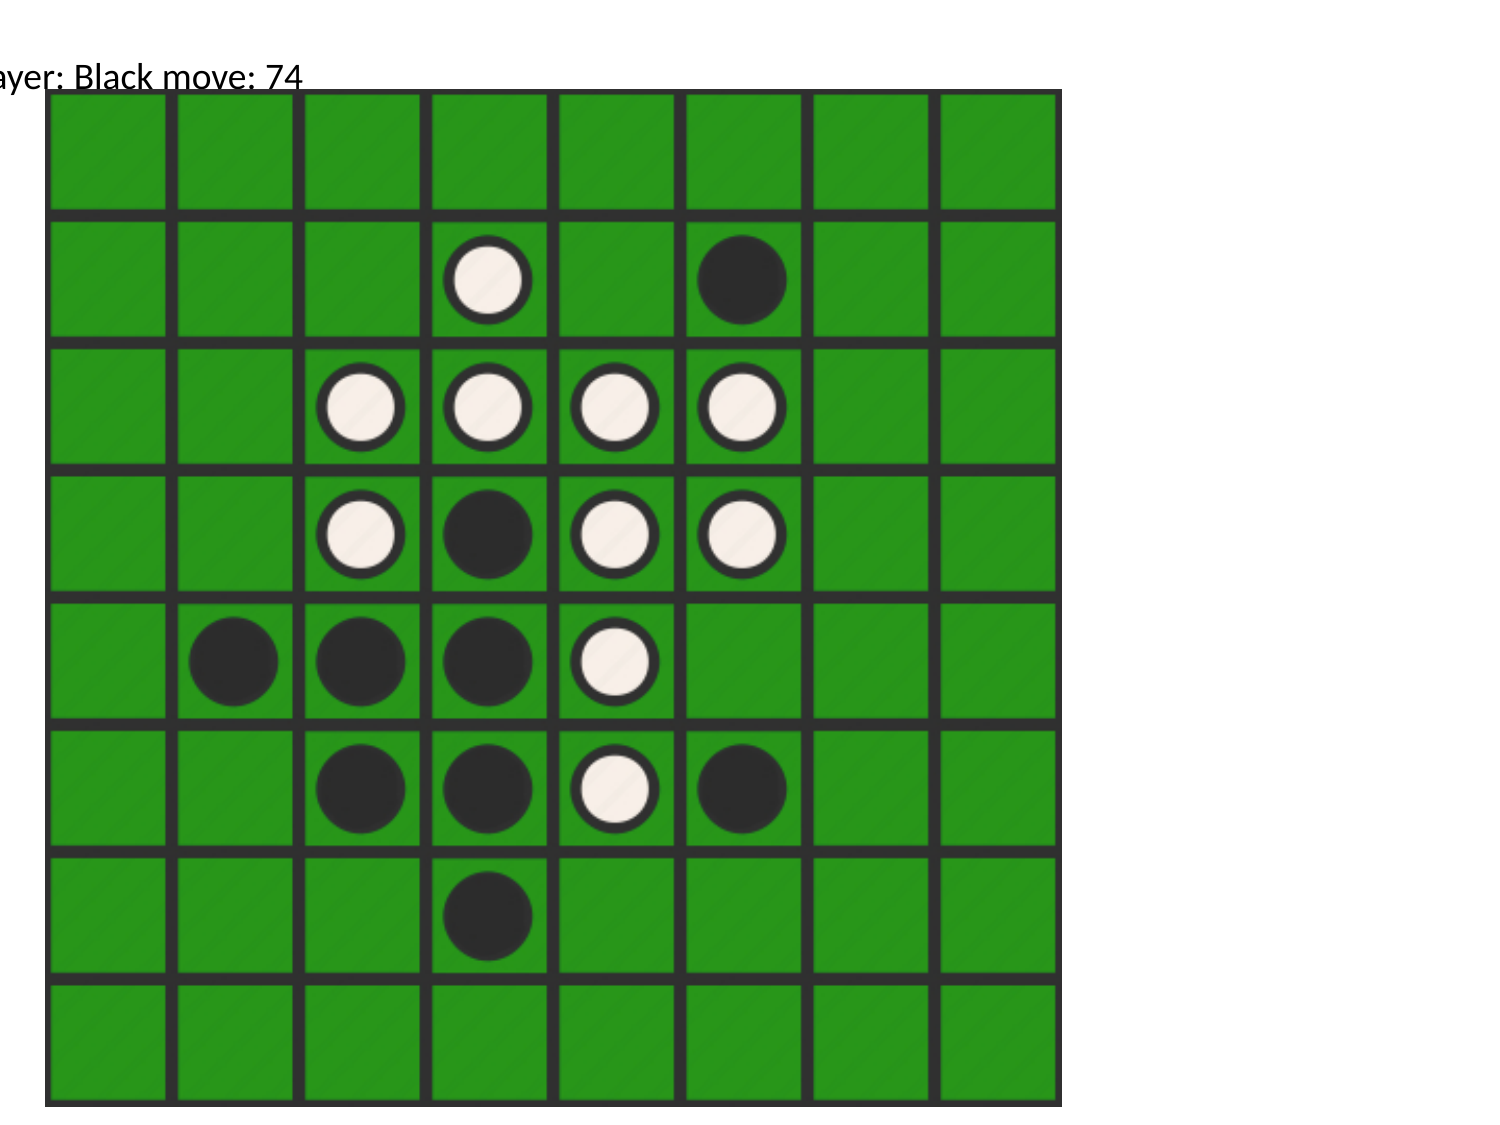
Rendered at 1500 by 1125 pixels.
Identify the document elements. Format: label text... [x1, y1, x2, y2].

picture [44, 89, 1062, 1107]
text_box turn: 15 player: Black move: 74 [0, 44, 319, 105]
